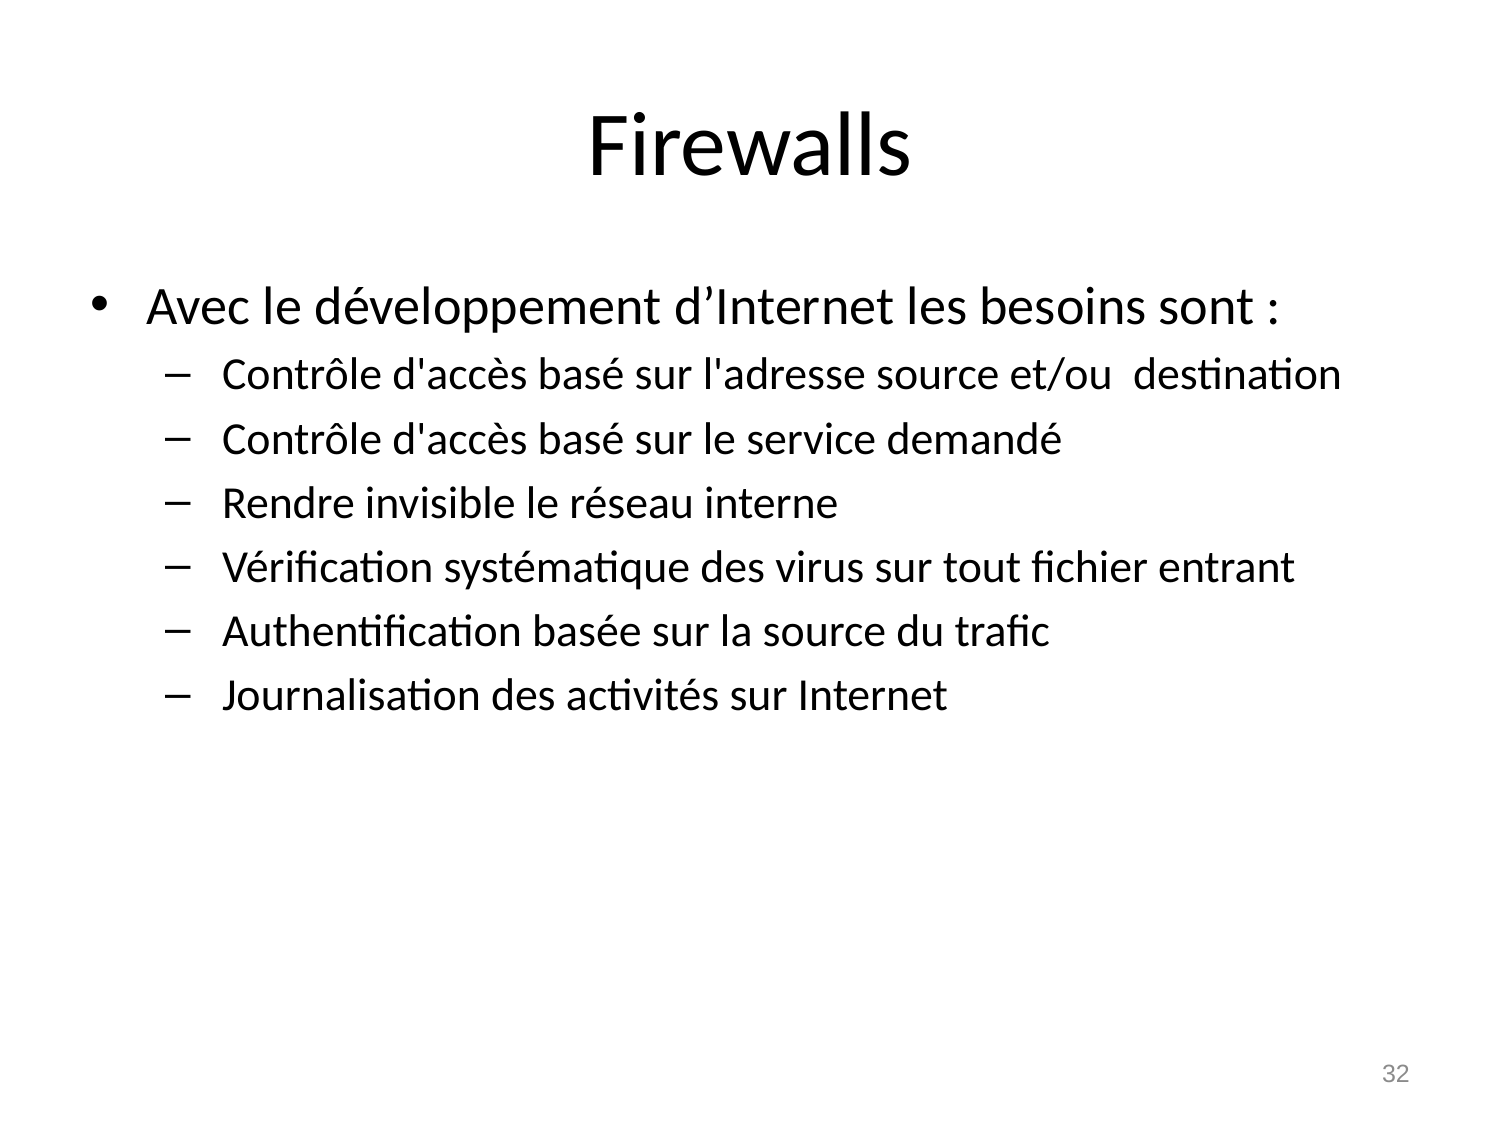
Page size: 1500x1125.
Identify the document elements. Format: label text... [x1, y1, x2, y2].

title Firewalls [75, 45, 1425, 233]
list Avec le développement d’Internet les besoins sont : Contrôle d'accès basé sur l'adresse source et/ou destination Contrôle d'accès basé sur le service demandé Rendre invisible le réseau interne Vérification systématique des virus sur tout fichier entrant Authentification basée sur la source du trafic Journalisation des activités sur Internet [75, 262, 1425, 1005]
slide_number 32 [1074, 1042, 1425, 1103]
